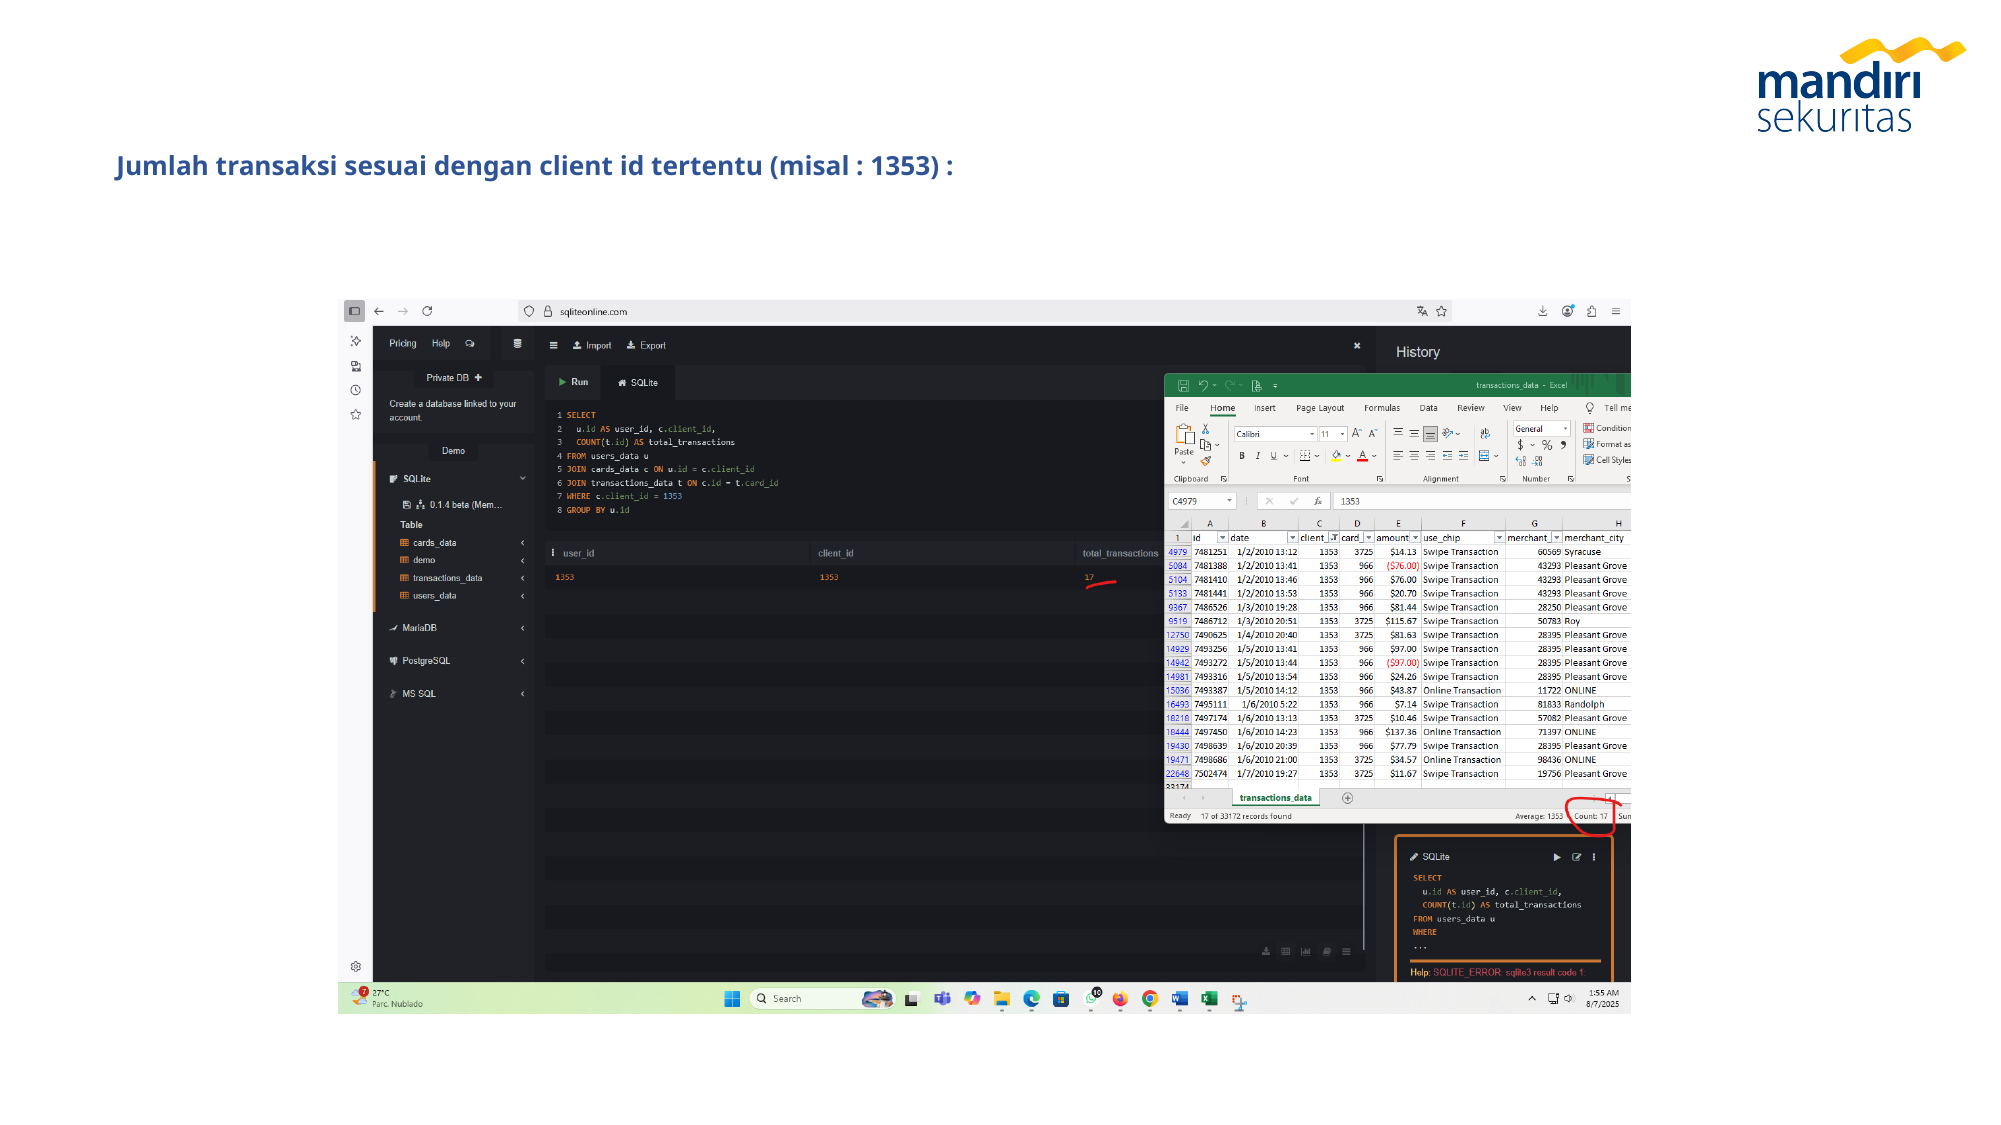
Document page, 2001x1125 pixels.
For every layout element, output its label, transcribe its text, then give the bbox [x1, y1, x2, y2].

picture [1755, 37, 1970, 132]
picture [338, 299, 1631, 1014]
title Jumlah transaksi sesuai dengan client id tertentu (misal : 1353) : [43, 131, 985, 203]
